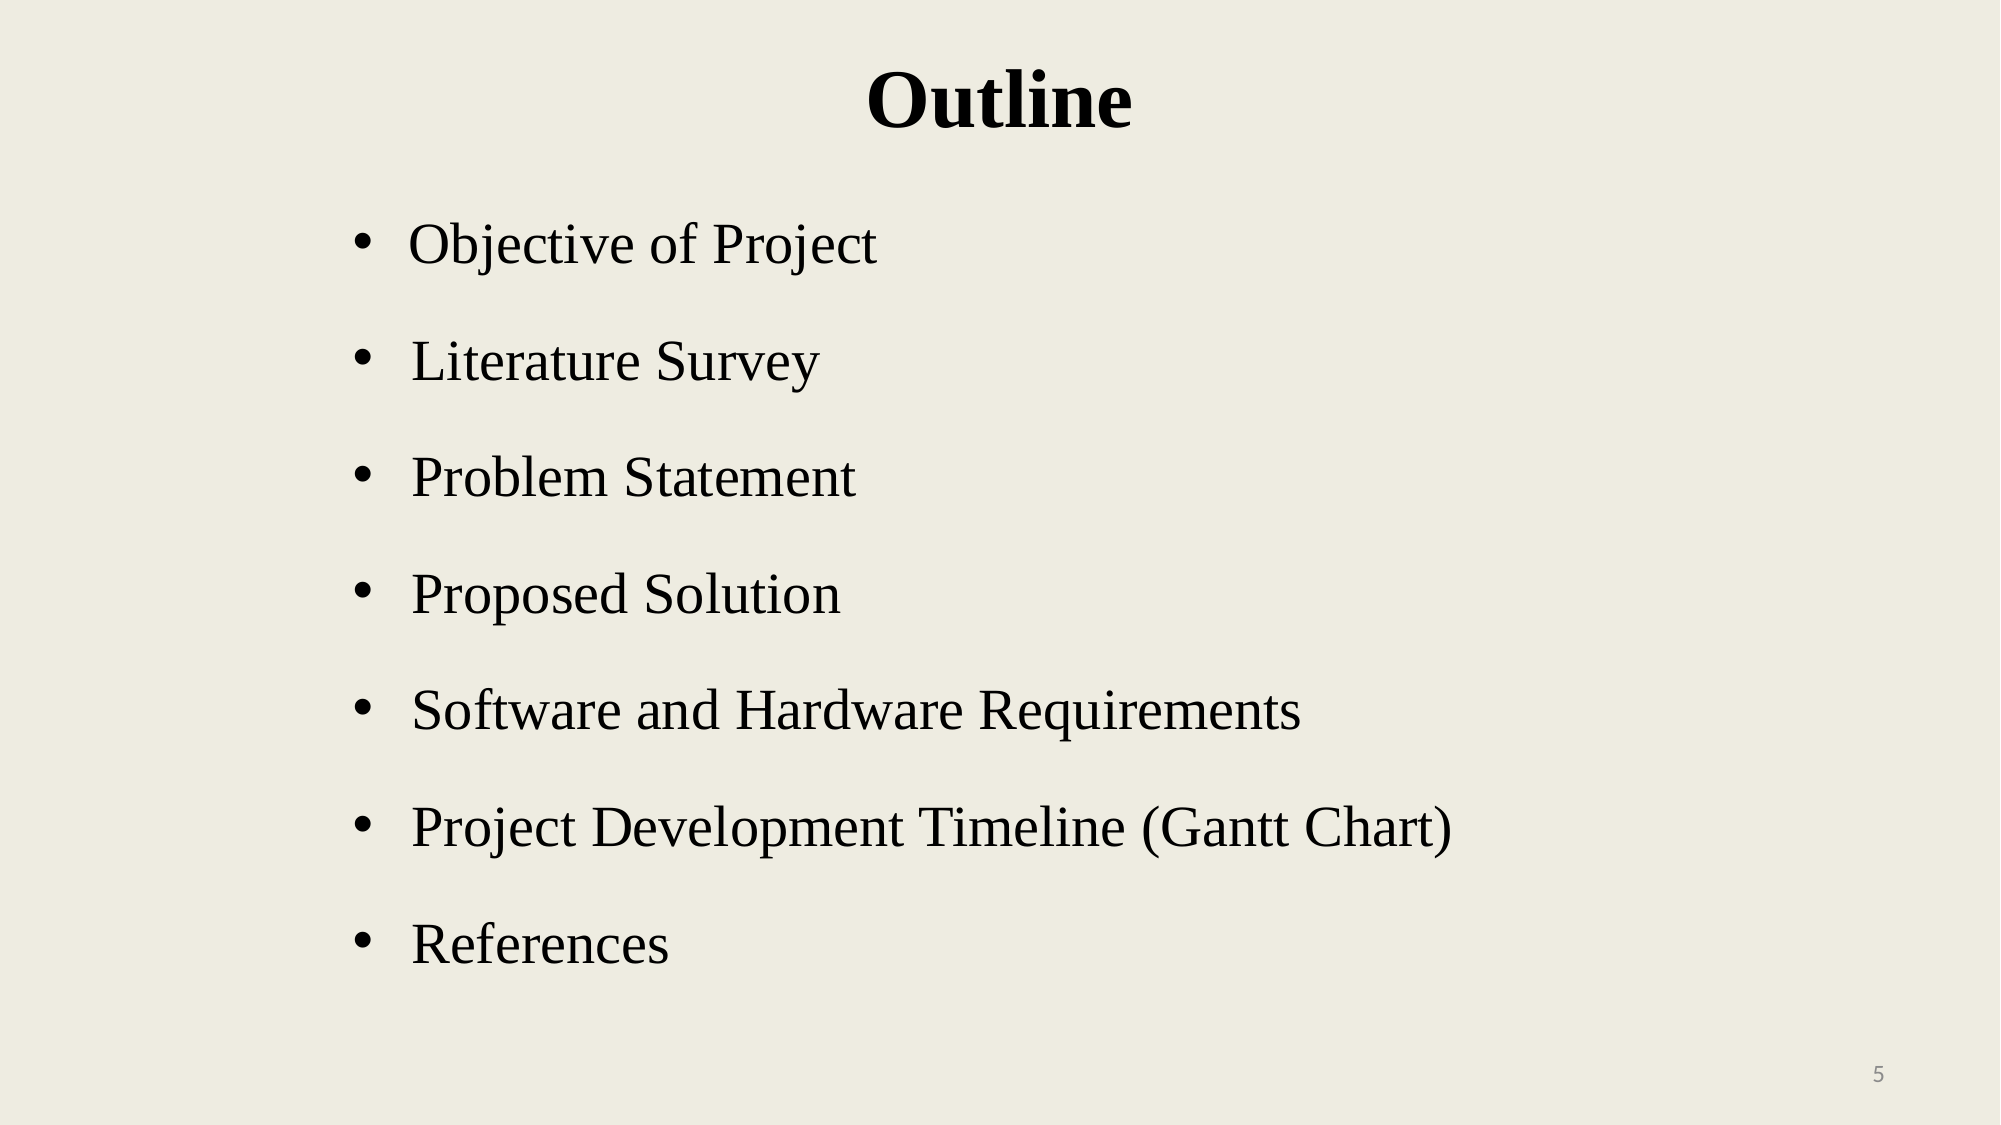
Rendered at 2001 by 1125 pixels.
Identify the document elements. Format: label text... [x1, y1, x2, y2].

list Objective of Project Literature Survey Problem Statement Proposed Solution Software and Hardware Requirements Project Development Timeline (Gantt Chart) References [337, 162, 1688, 1043]
title Outline [324, 0, 1675, 188]
slide_number 5 [1433, 1042, 1900, 1103]
